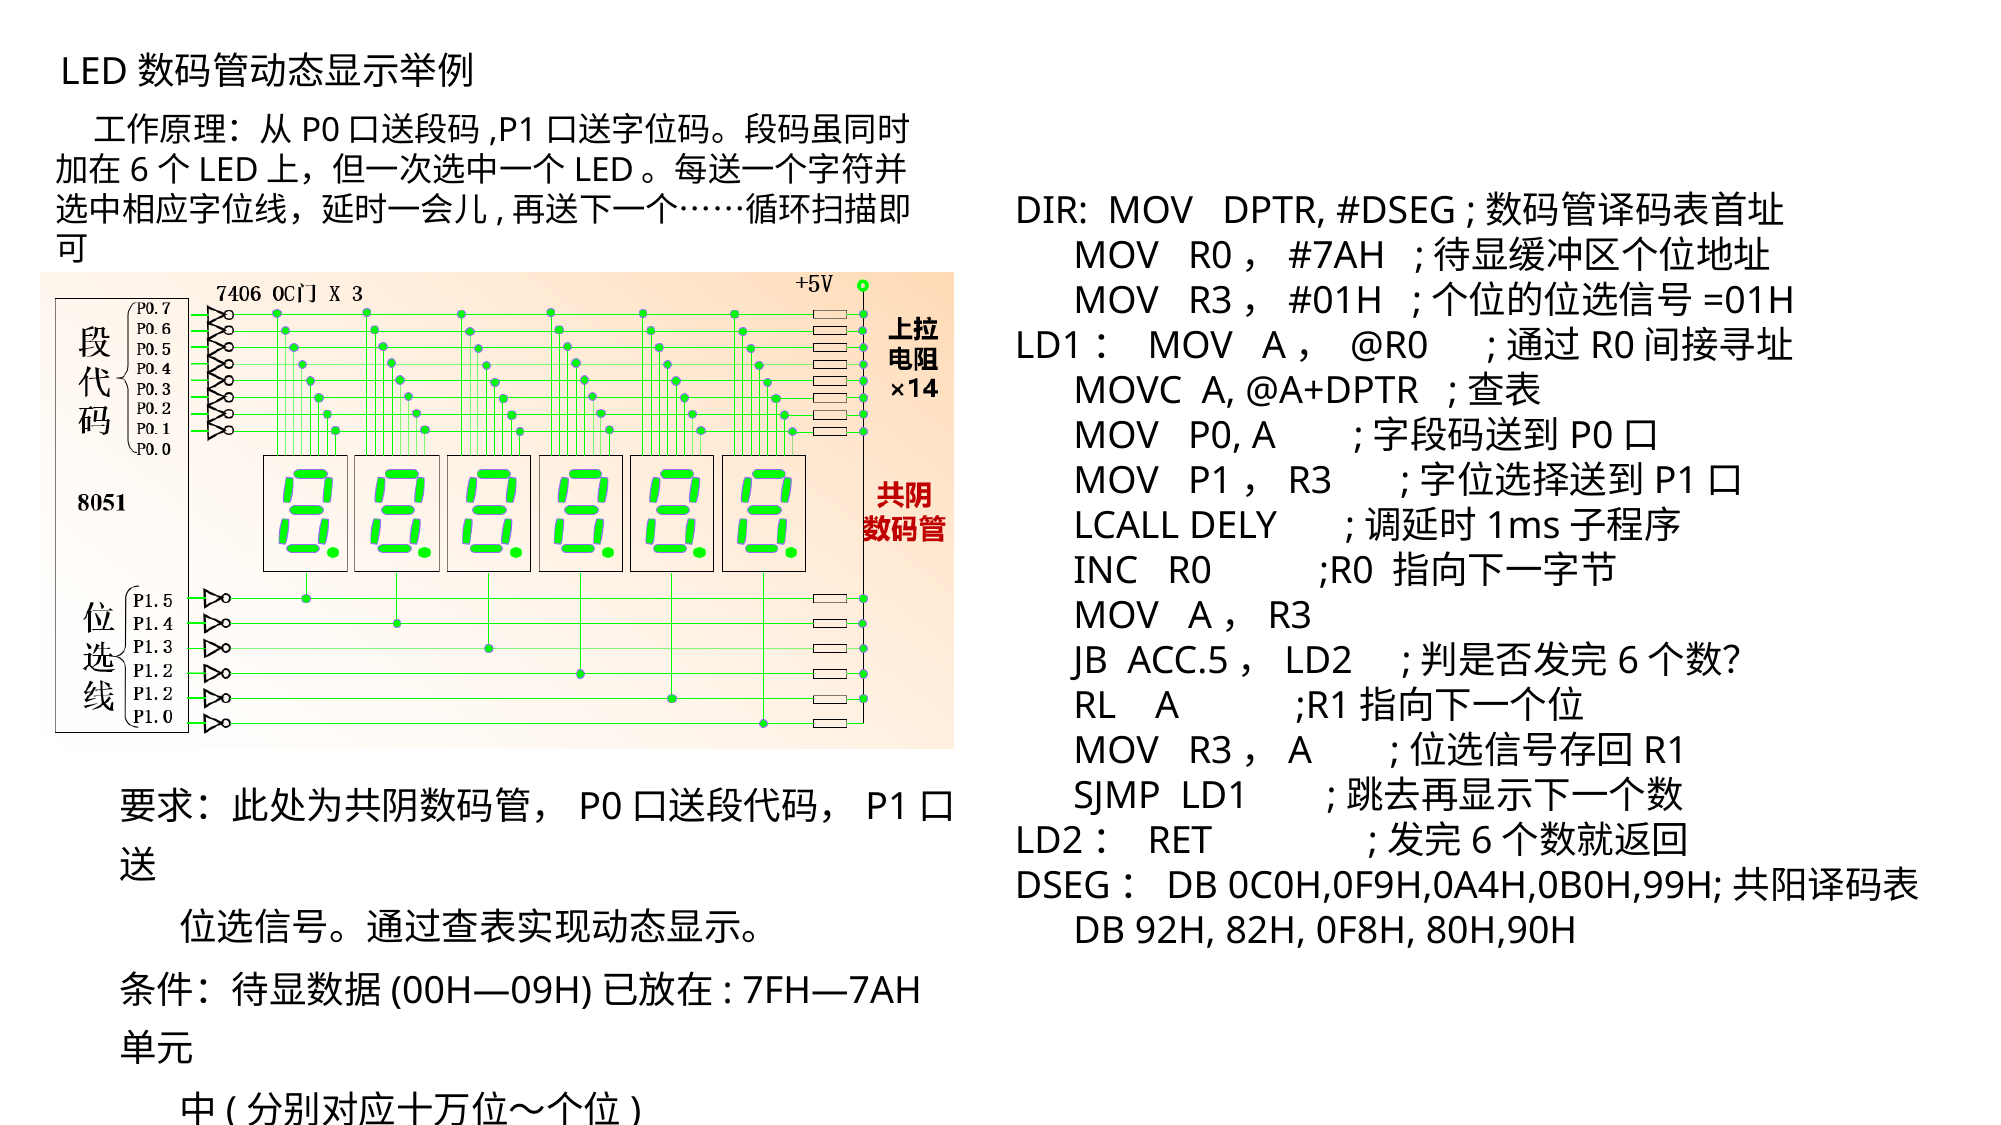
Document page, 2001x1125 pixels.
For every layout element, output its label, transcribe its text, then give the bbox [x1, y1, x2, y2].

text_box DIR: MOV DPTR, #DSEG ;数码管译码表首址 MOV R0，#7AH ;待显缓冲区个位地址 MOV R3，#01H ;个位的位选信号=01H LD1： MOV A， @R0 ;通过R0间接寻址 MOVC A, @A+DPTR ;查表 MOV P0, A ;字段码送到P0口 MOV P1，R3 ;字位选择送到P1口 LCALL DELY ;调延时1ms子程序 INC R0 ;R0 指向下一字节 MOV A，R3 JB ACC.5，LD2 ;判是否发完6个数？ RL A ;R1指向下一个位 MOV R3，A ;位选信号存回R1 SJMP LD1 ;跳去再显示下一个数 LD2： RET ;发完6个数就返回 DSEG：DB 0C0H,0F9H,0A4H,0B0H,99H;共阳译码表 DB 92H, 82H, 0F8H, 80H,90H [999, 178, 2000, 958]
text_box 要求：此处为共阴数码管，P0口送段代码，P1口送 位选信号。通过查表实现动态显示。 条件：待显数据(00H—09H)已放在: 7FH—7AH单元 中(分别对应十万位～个位) 说明：由于用了反相驱动器7406，要用共阳译码表 [104, 761, 980, 1125]
picture [40, 272, 954, 749]
text_box LED数码管动态显示举例 [45, 39, 498, 100]
text_box 工作原理：从P0口送段码,P1口送字位码。段码虽同时加在6个LED上，但一次选中一个LED。每送一个字符并选中相应字位线，延时一会儿,再送下一个……循环扫描即可 [40, 100, 954, 272]
